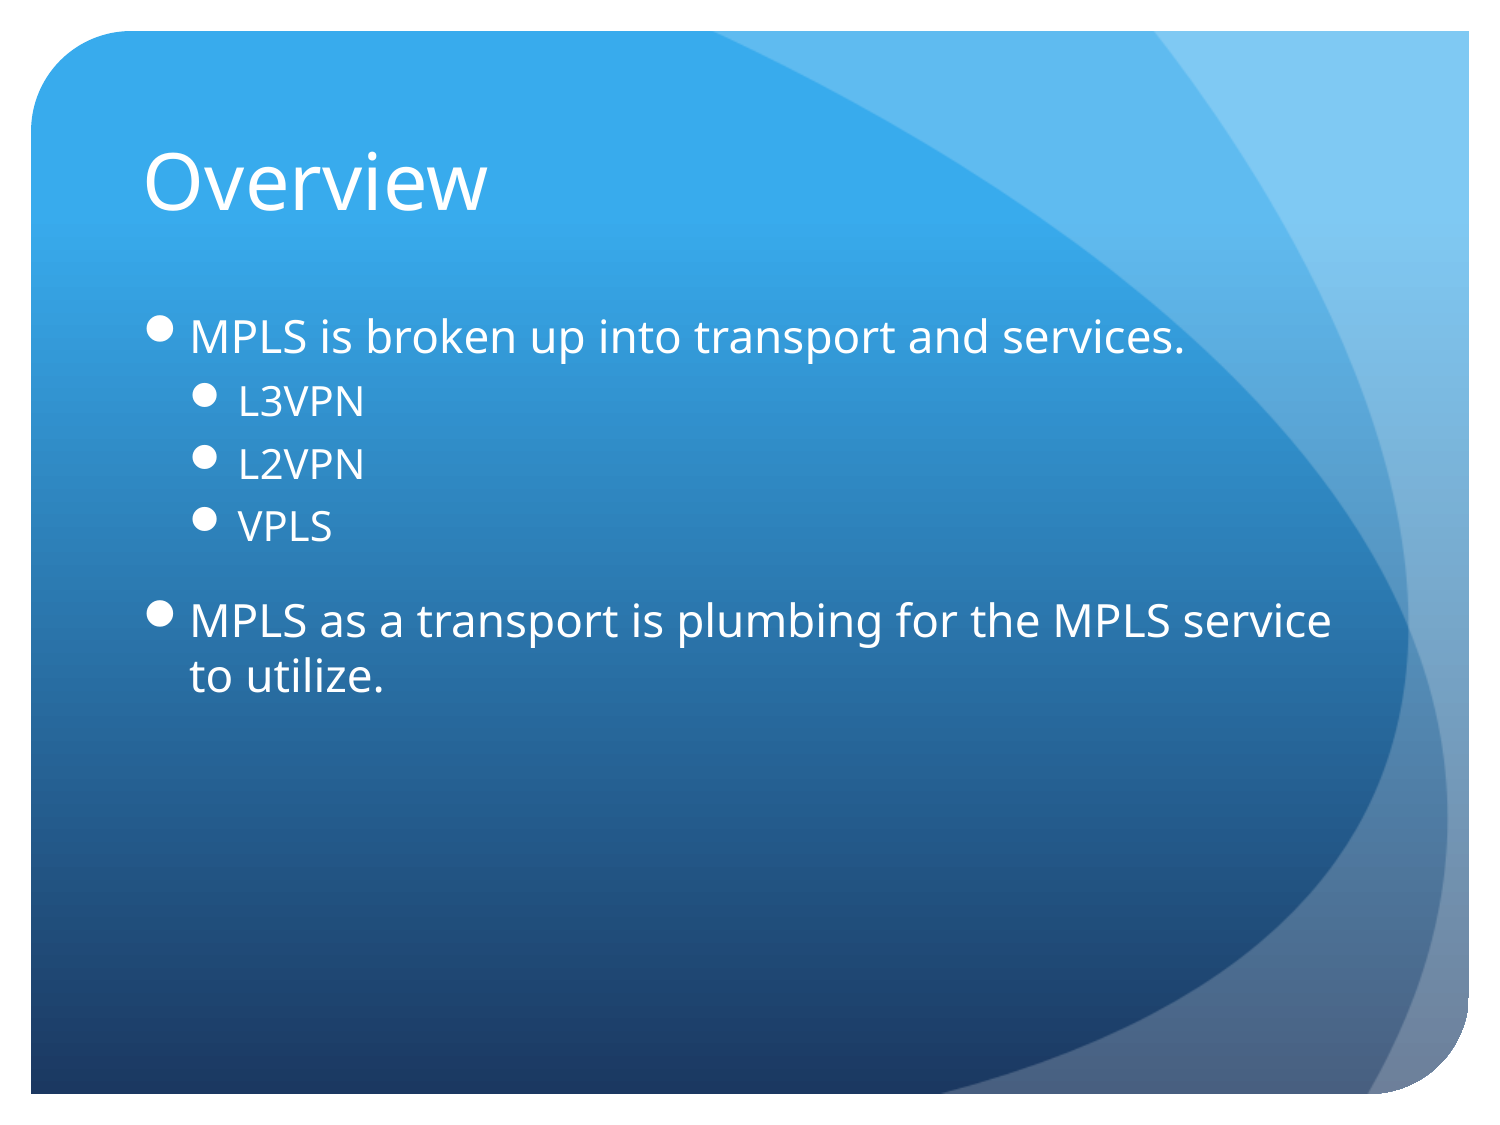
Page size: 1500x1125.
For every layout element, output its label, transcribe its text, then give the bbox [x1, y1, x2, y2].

title Overview [127, 62, 1372, 234]
picture [24, 30, 1473, 1094]
list MPLS is broken up into transport and services. L3VPN L2VPN VPLS MPLS as a transport is plumbing for the MPLS service to utilize. [127, 299, 1372, 991]
